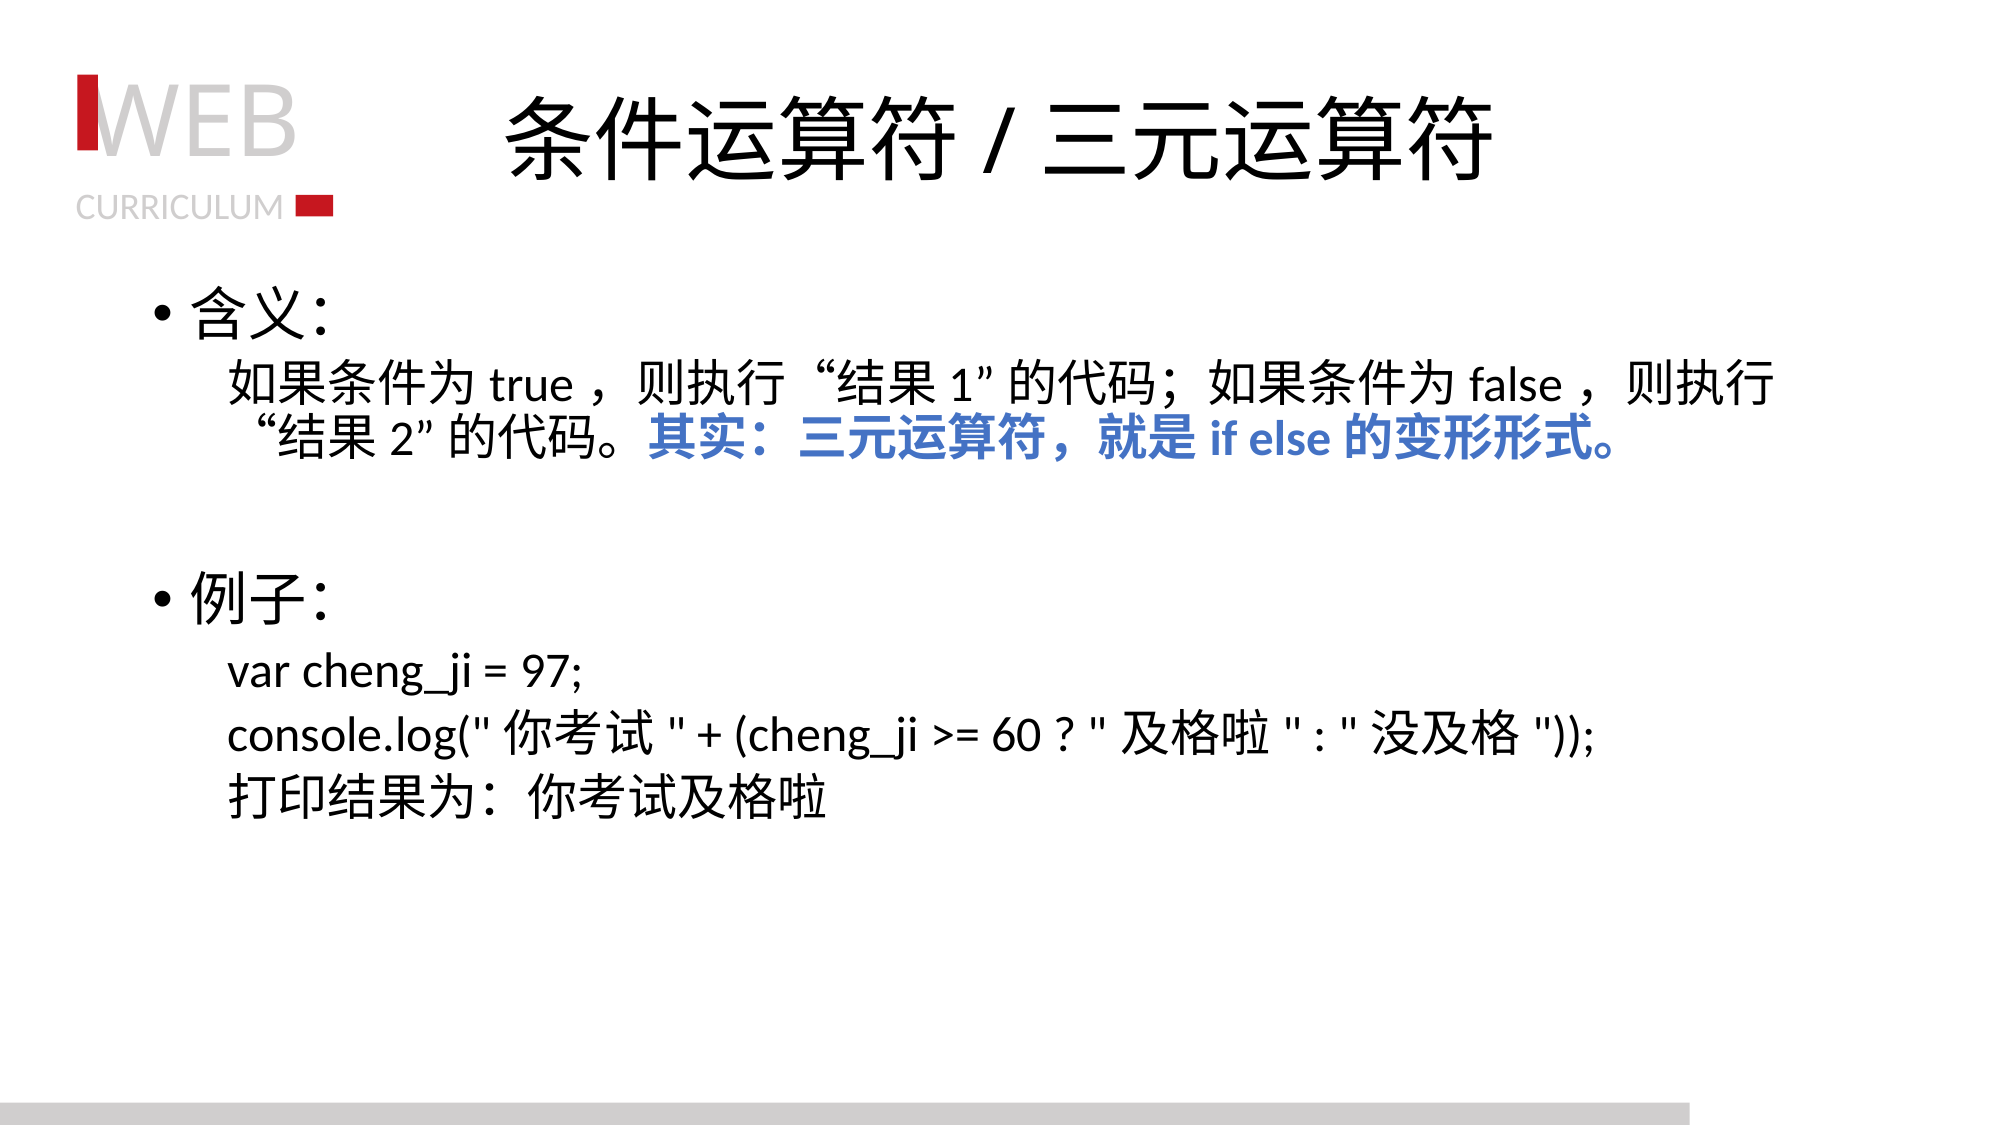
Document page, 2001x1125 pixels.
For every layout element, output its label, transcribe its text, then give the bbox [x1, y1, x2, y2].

list 含义： 如果条件为true，则执行“结果1”的代码；如果条件为false，则执行“结果2”的代码。其实：三元运算符，就是if else的变形形式。 例子： var cheng_ji = 97; console.log("你考试" + (cheng_ji >= 60 ? "及格啦" : "没及格")); 打印结果为：你考试及格啦 [137, 277, 1863, 992]
title 条件运算符/三元运算符 [137, 59, 1863, 228]
